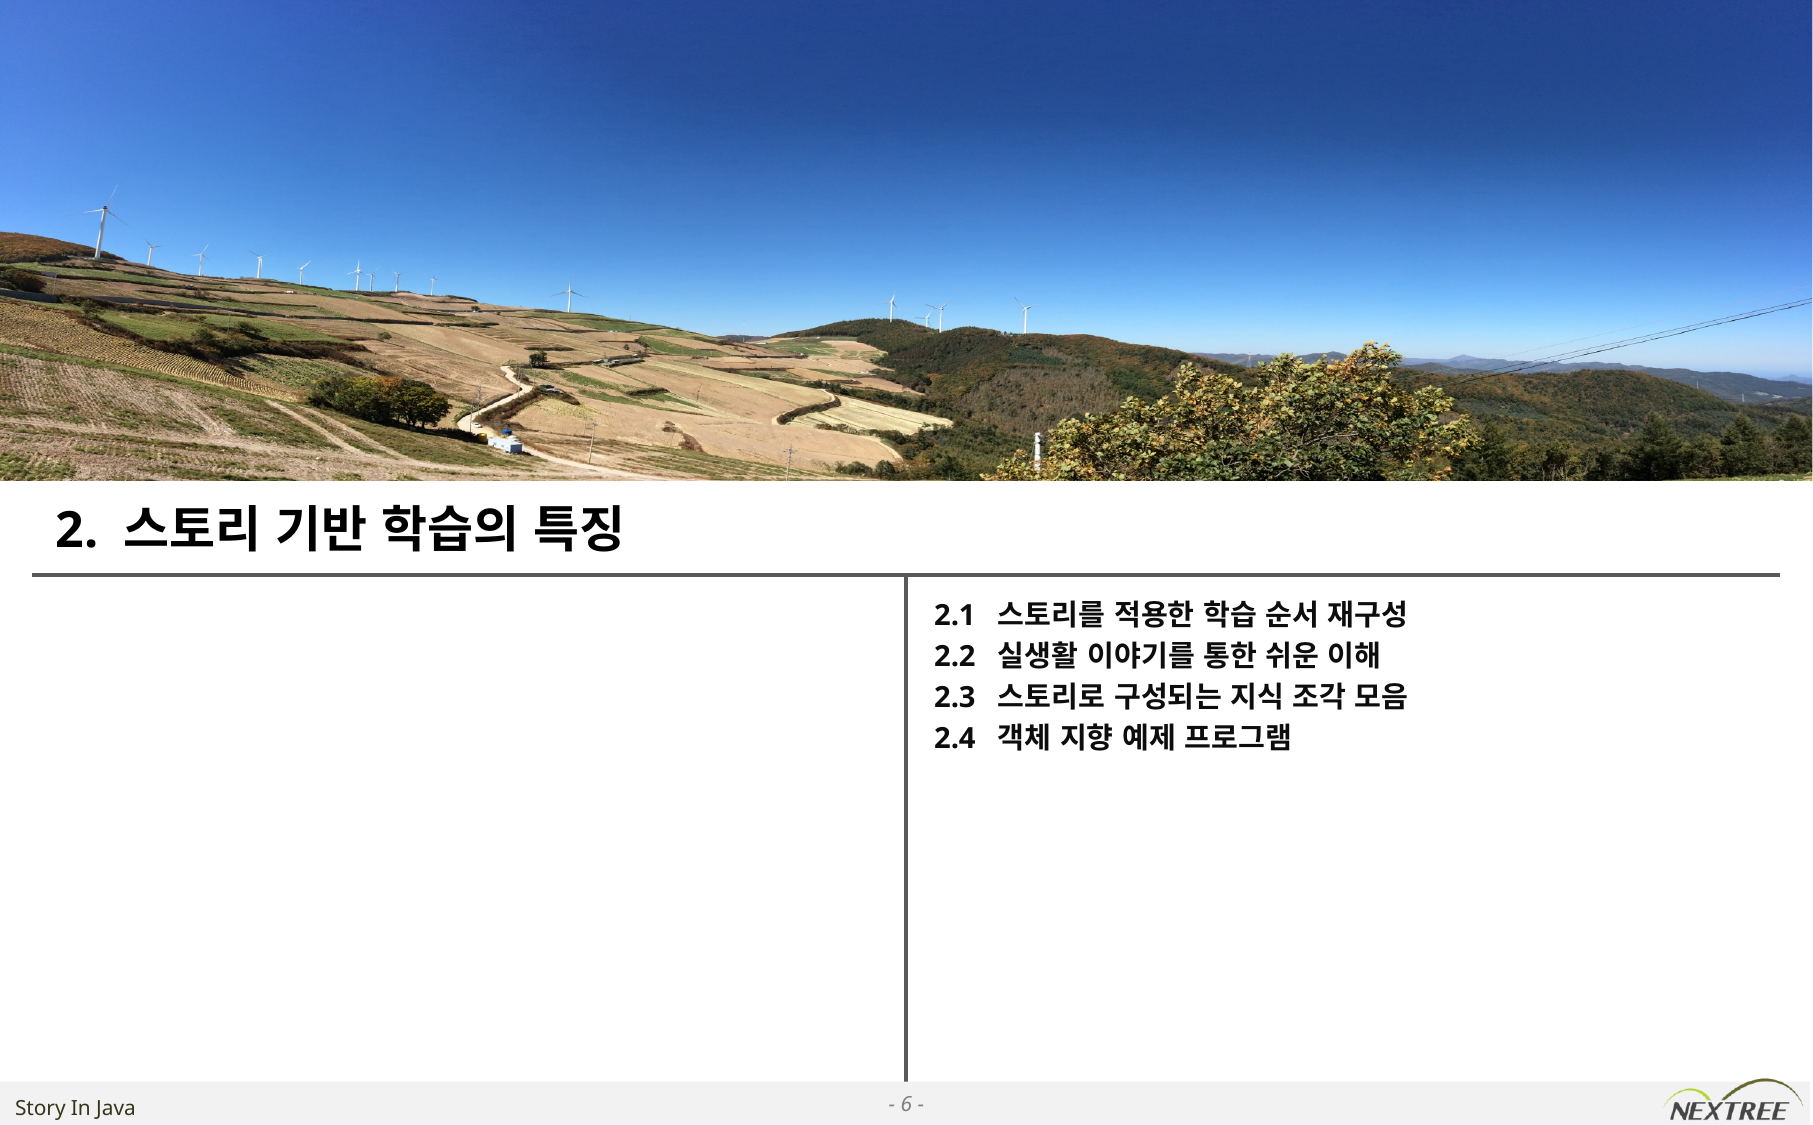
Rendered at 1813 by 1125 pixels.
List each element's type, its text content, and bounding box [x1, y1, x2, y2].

picture [0, 0, 1813, 481]
list 2.1 스토리를 적용한 학습 순서 재구성 2.2 실생활 이야기를 통한 쉬운 이해 2.3 스토리로 구성되는 지식 조각 모음 2.4 객체 지향 예제 프로그램 [917, 588, 1793, 774]
picture [1662, 1078, 1804, 1122]
title 2. 스토리 기반 학습의 특징 [55, 479, 1702, 575]
